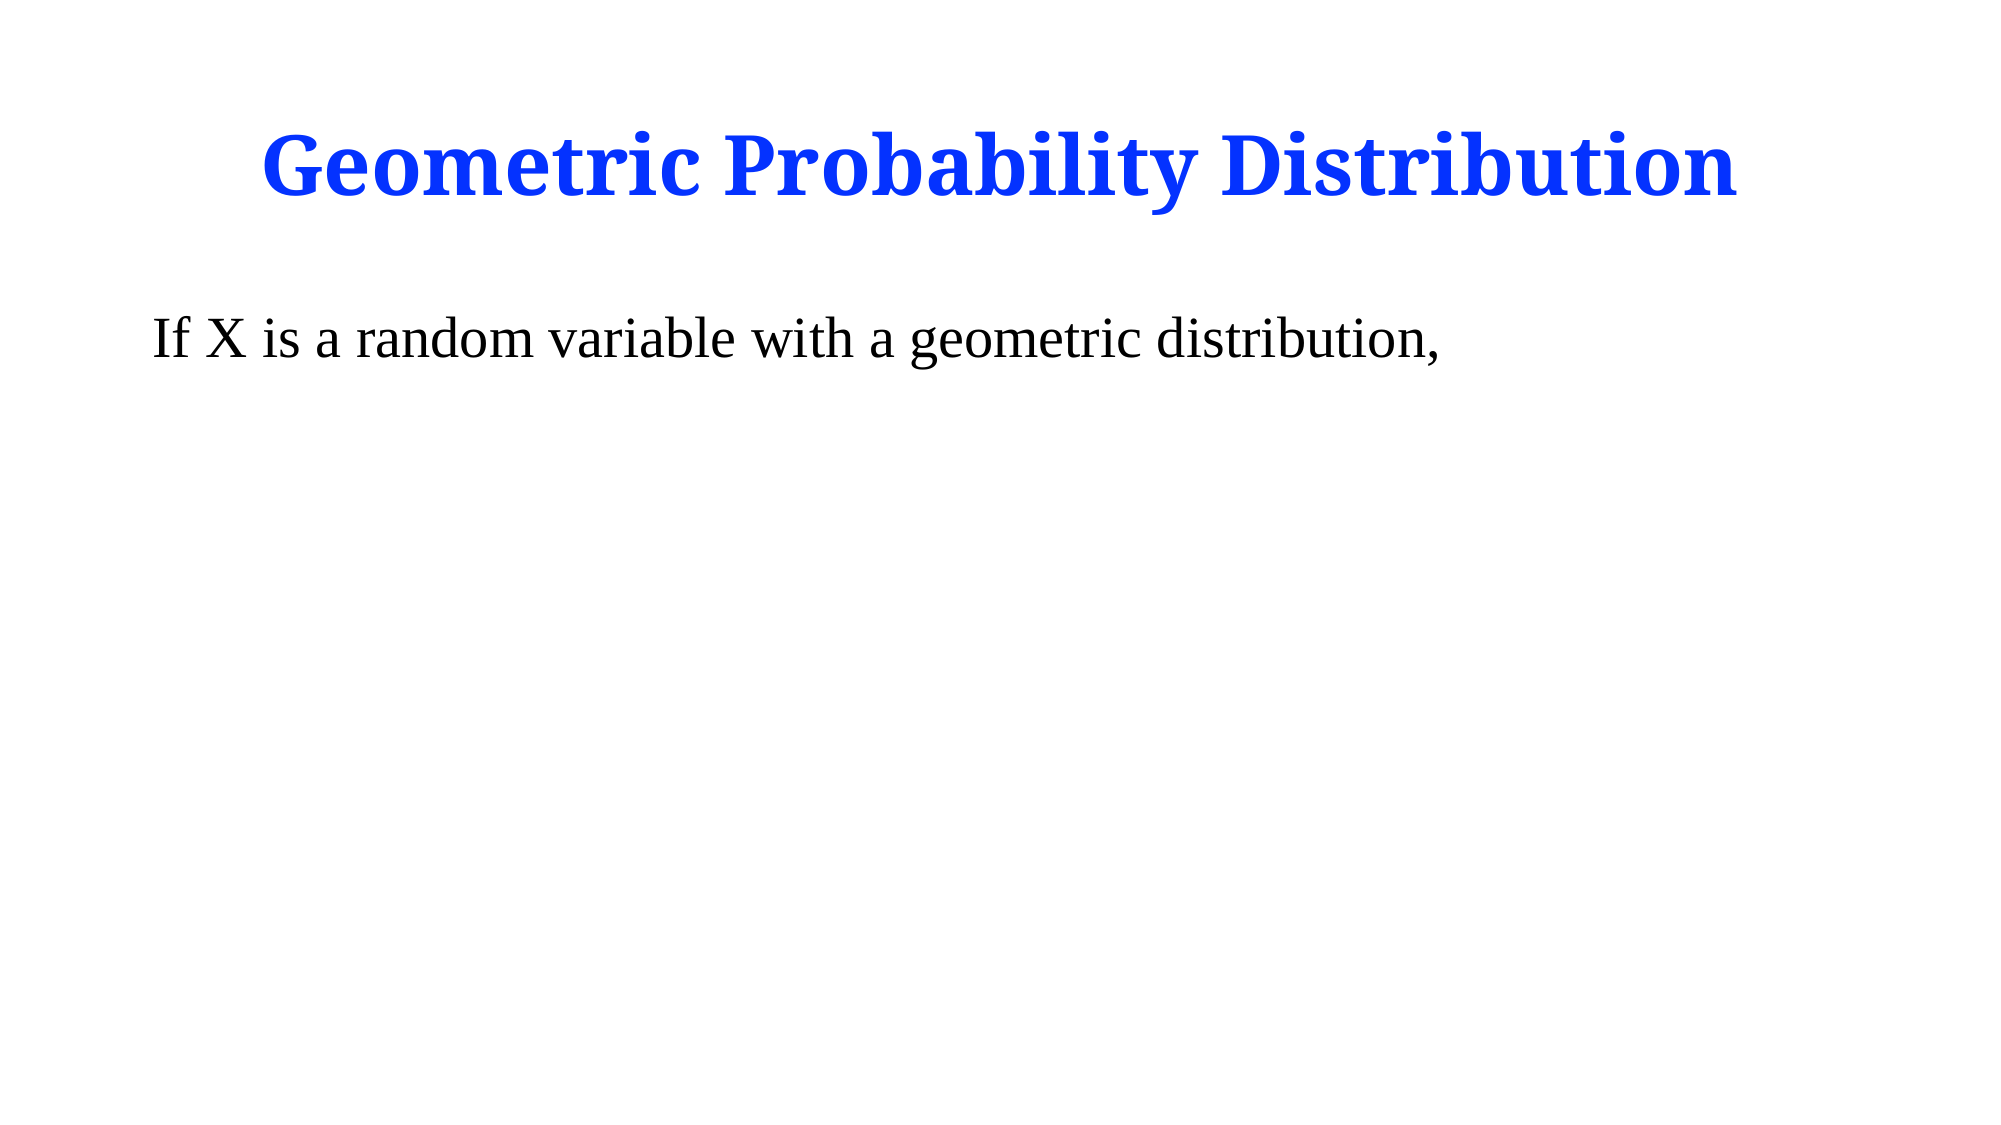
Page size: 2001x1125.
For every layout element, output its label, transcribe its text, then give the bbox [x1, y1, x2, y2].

title Geometric Probability Distribution [137, 59, 1863, 278]
